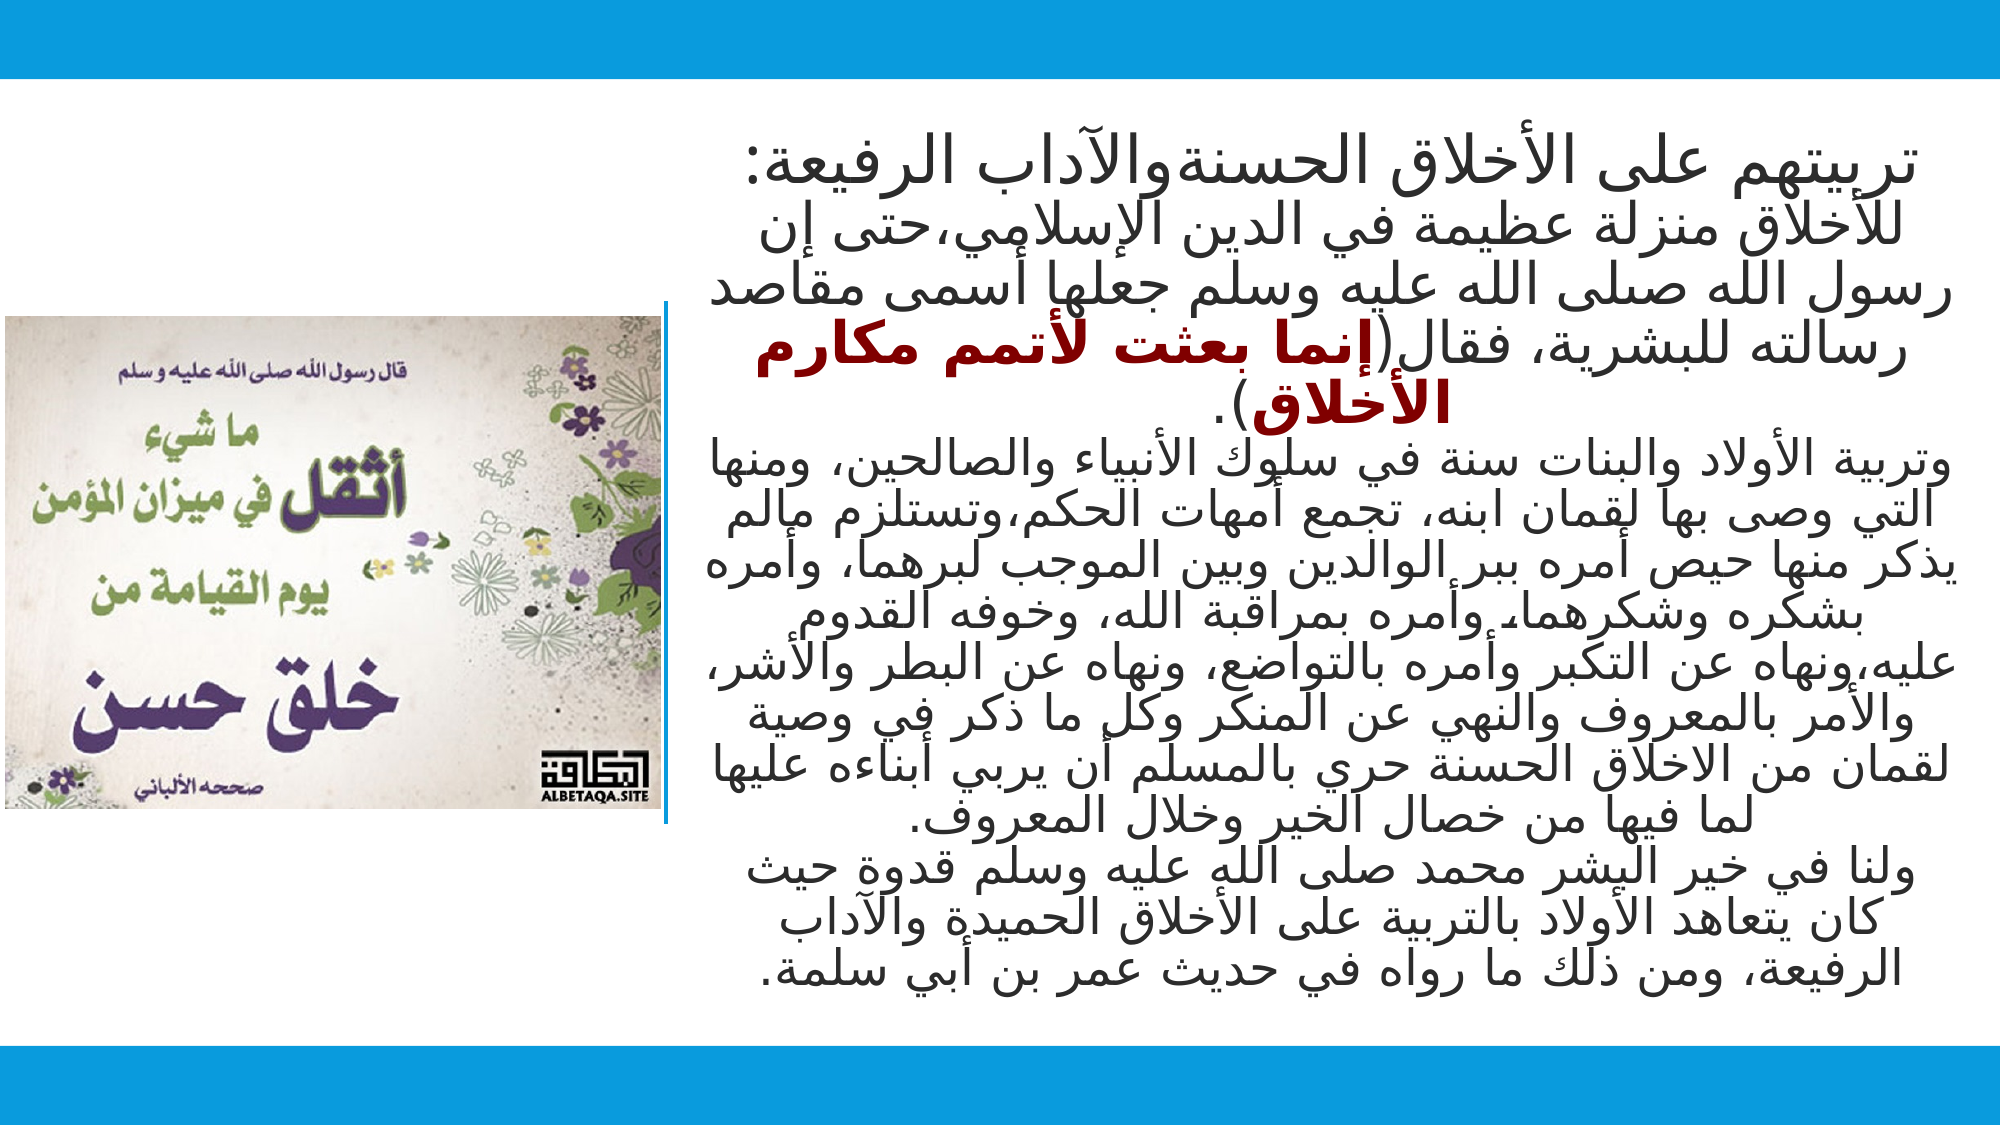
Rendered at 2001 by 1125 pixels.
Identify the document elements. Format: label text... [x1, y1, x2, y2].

text_box [0, 1045, 2000, 1125]
picture [5, 316, 661, 809]
title تربيتهم على الأخلاق الحسنةوالآداب الرفيعة: للأخلاق منزلة عظيمة في الدين الإسلامي،حتى إن رسول الله صىلى الله عليه وسلم جعلها أسمى مقاصد رسالته للبشرية، فقال(إنما بعثت لأتمم مكارم الأخلاق). وتربية الأولاد والبنات سنة في سلوك الأنبياء والصالحين، ومنها التي وصى بها لقمان ابنه، تجمع أمهات الحكم،وتستلزم مالم يذكر منها حيص أمره ببر الوالدين وبين الموجب لبرهما، وأمره بشكره وشكرهما، وأمره بمراقبة الله، وخوفه القدوم عليه،ونهاه عن التكبر وأمره بالتواضع، ونهاه عن البطر والأشر، والأمر بالمعروف والنهي عن المنكر وكل ما ذكر في وصية لقمان من الاخلاق الحسنة حري بالمسلم أن يربي أبناءه عليها لما فيها من خصال الخير وخلال المعروف. ولنا في خير البشر محمد صلى الله عليه وسلم قدوة حيث كان يتعاهد الأولاد بالتربية على الأخلاق الحميدة والآداب الرفيعة، ومن ذلك ما رواه في حديث عمر بن أبي سلمة. [685, 140, 1979, 985]
text_box [0, 0, 2000, 80]
text_box [0, 80, 2000, 1045]
